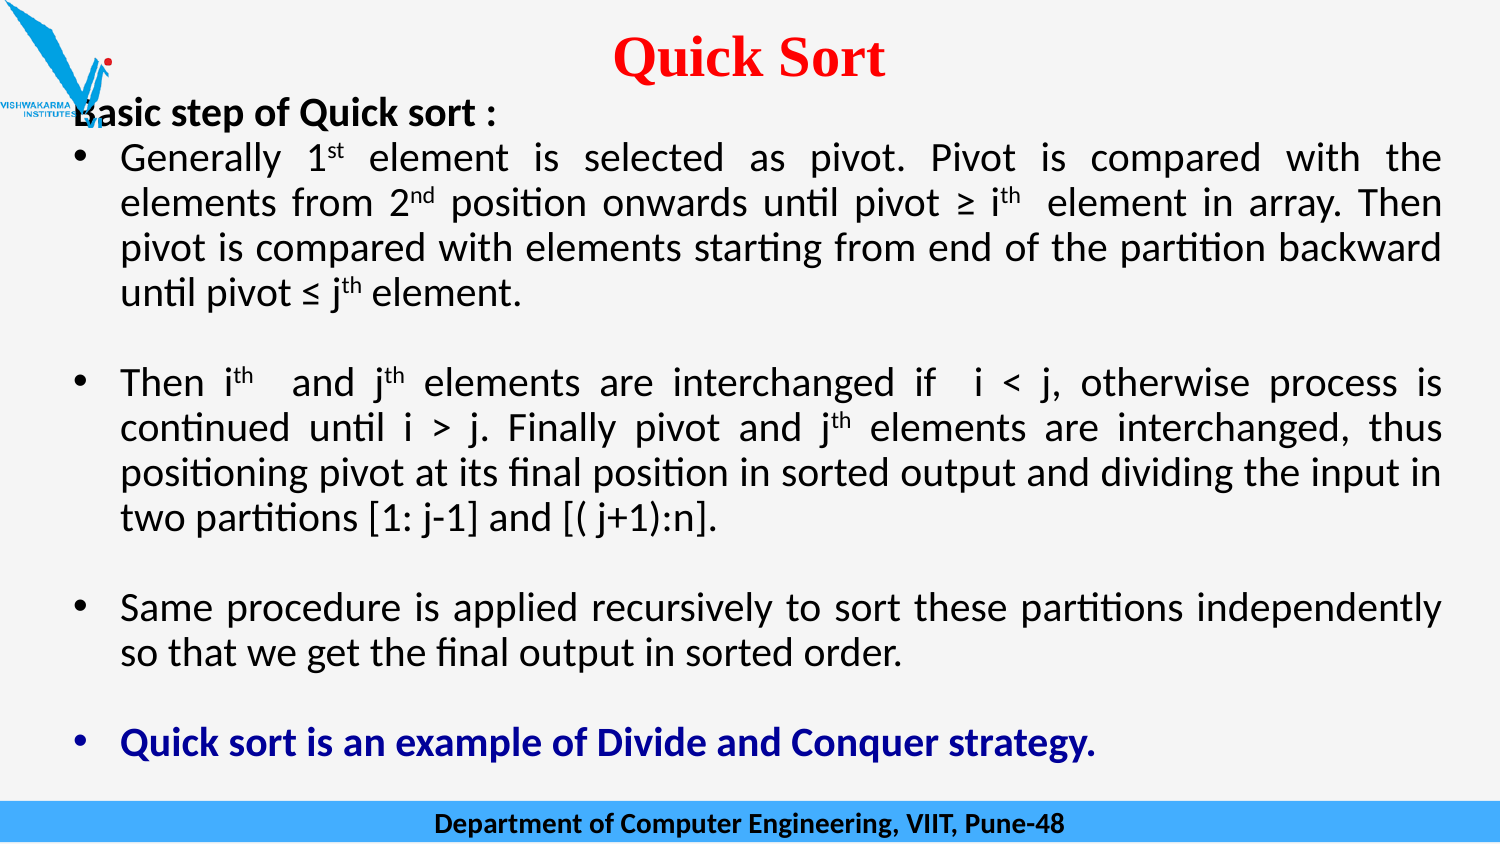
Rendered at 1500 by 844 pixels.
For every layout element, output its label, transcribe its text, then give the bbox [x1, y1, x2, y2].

list Basic step of Quick sort : Generally 1st element is selected as pivot. Pivot is compared with the elements from 2nd position onwards until pivot ≥ ith element in array. Then pivot is compared with elements starting from end of the partition backward until pivot ≤ jth element. Then ith and jth elements are interchanged if i < j, otherwise process is continued until i > j. Finally pivot and jth elements are interchanged, thus positioning pivot at its final position in sorted output and dividing the input in two partitions [1: j-1] and [( j+1):n]. Same procedure is applied recursively to sort these partitions independently so that we get the final output in sorted order. Quick sort is an example of Divide and Conquer strategy. [61, 84, 1455, 800]
text_box Department of Computer Engineering, VIIT, Pune-48 [0, 800, 1500, 843]
title Quick Sort [119, 28, 1475, 95]
picture [0, 0, 119, 135]
